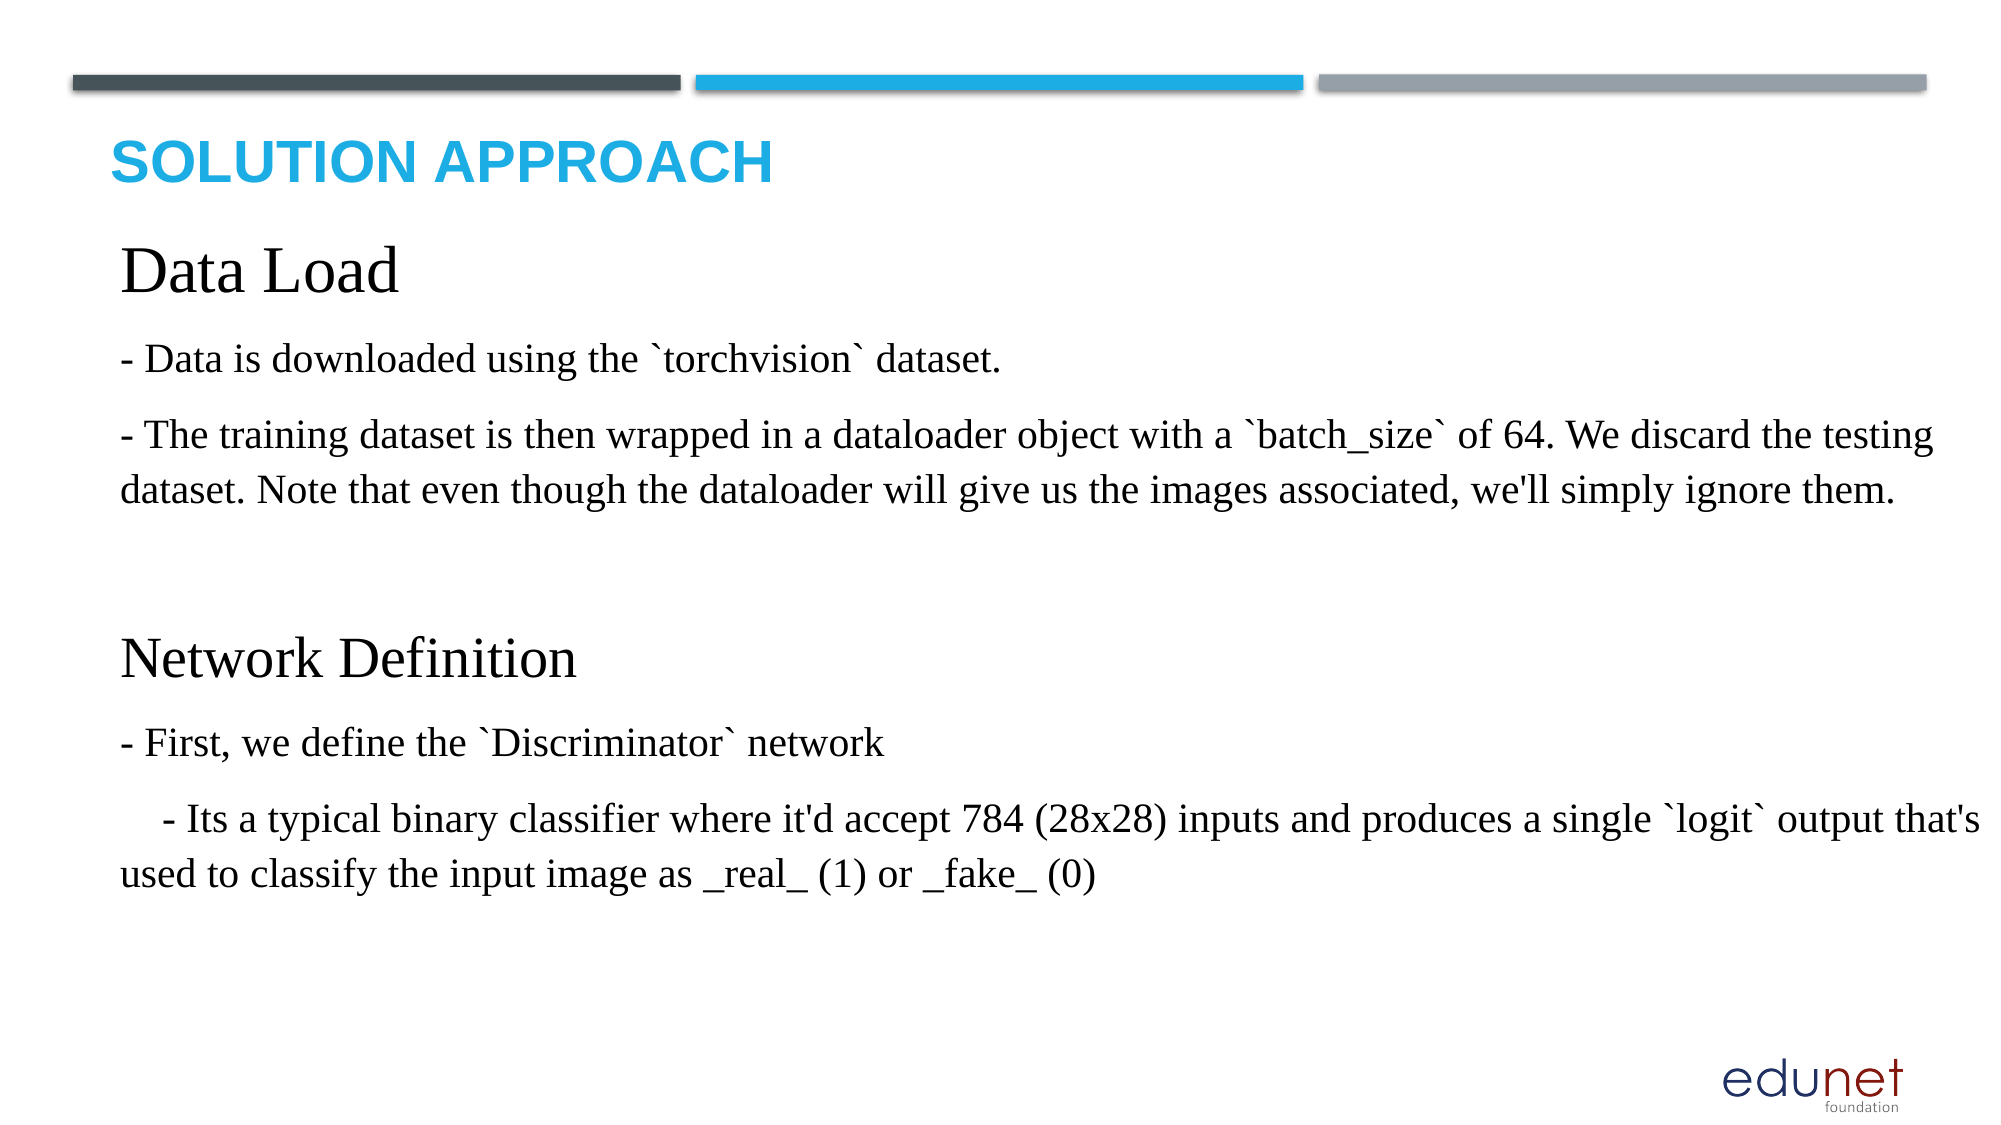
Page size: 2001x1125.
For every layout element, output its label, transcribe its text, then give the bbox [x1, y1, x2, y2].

list Data Load - Data is downloaded using the `torchvision` dataset. - The training dataset is then wrapped in a dataloader object with a `batch_size` of 64. We discard the testing dataset. Note that even though the dataloader will give us the images associated, we'll simply ignore them. Network Definition - First, we define the `Discriminator` network - Its a typical binary classifier where it'd accept 784 (28x28) inputs and produces a single `logit` output that's used to classify the input image as _real_ (1) or _fake_ (0) [105, 524, 2000, 665]
picture [1719, 1056, 1905, 1116]
title Solution approach [95, 115, 1905, 203]
